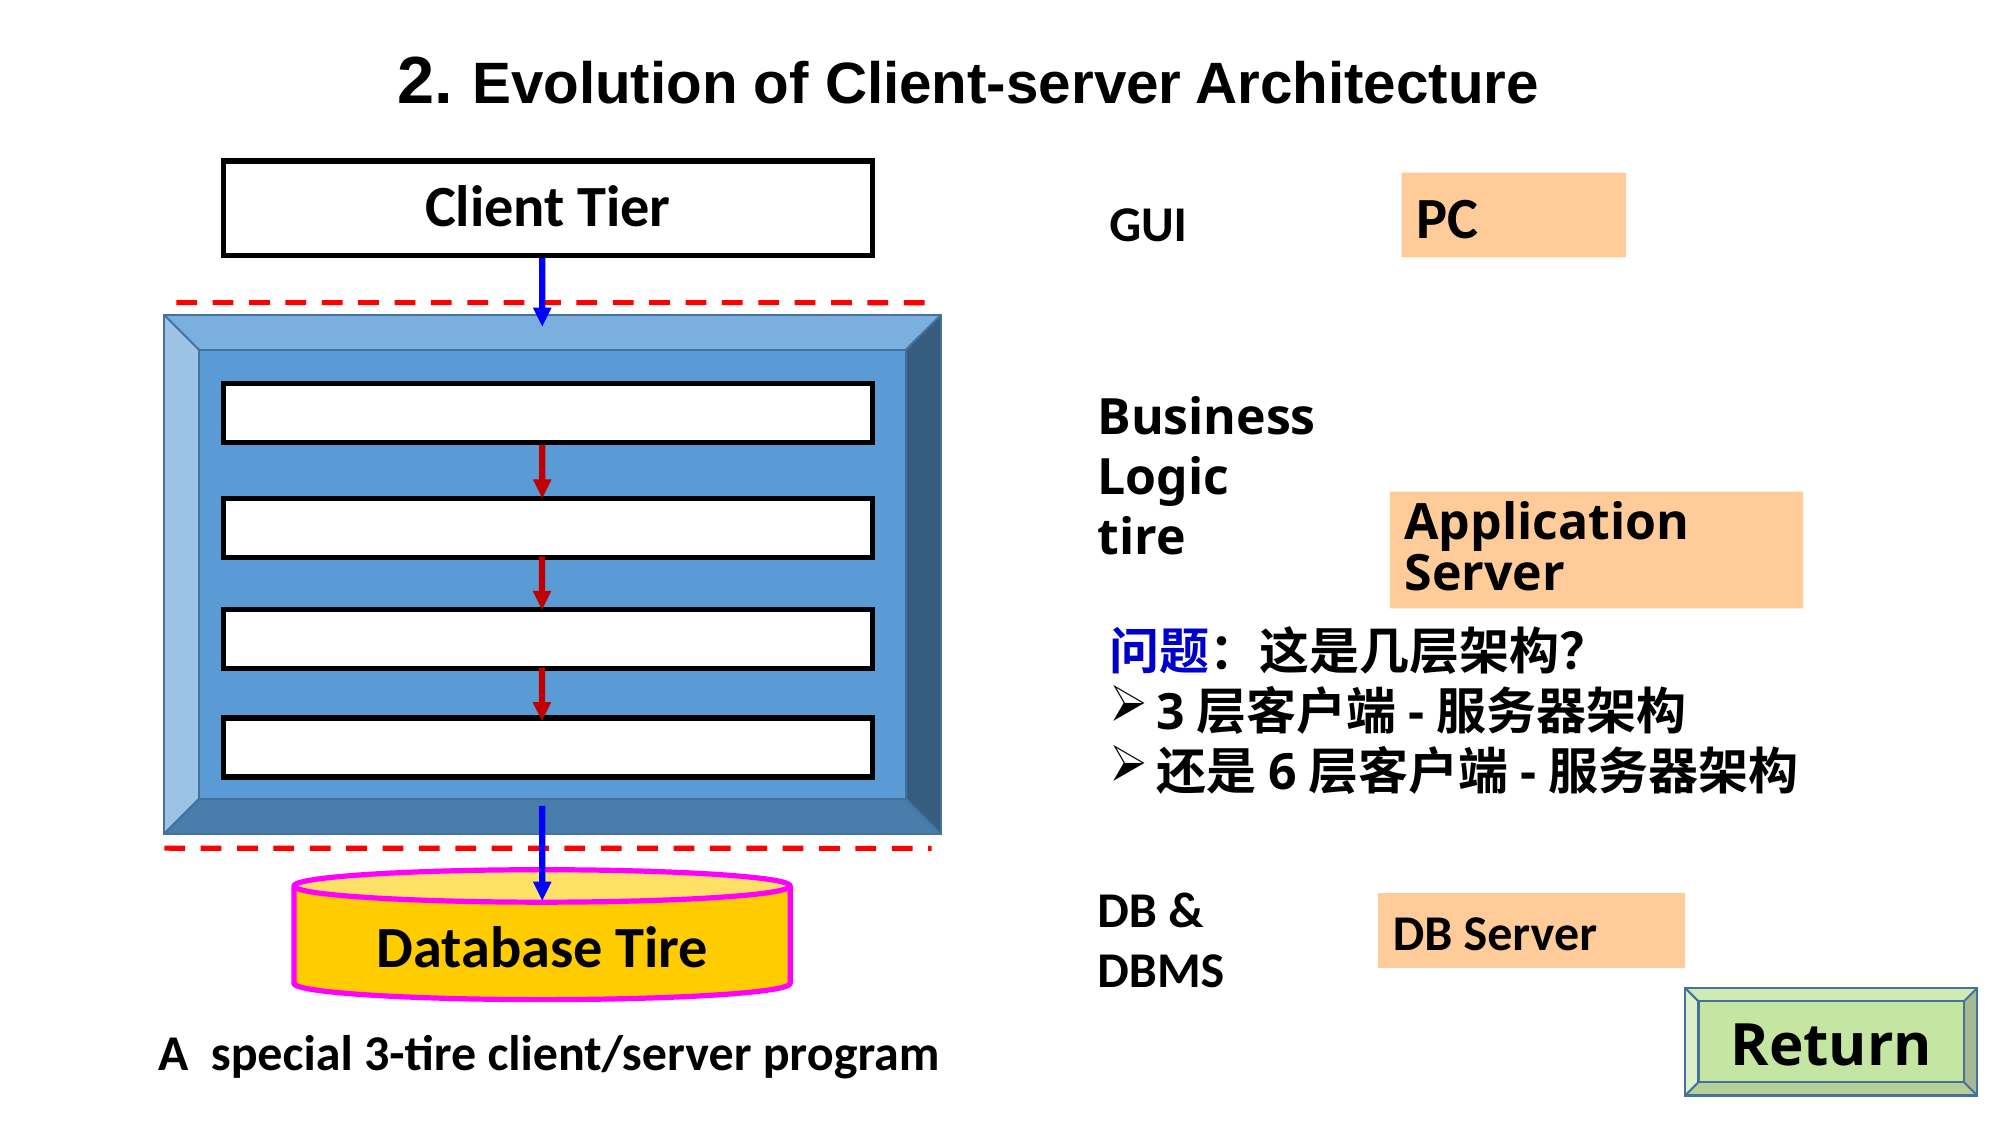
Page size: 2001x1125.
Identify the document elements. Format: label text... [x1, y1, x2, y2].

text_box [163, 313, 942, 835]
text_box [223, 609, 873, 669]
text_box [223, 717, 873, 778]
text_box [535, 667, 549, 721]
text_box DB & DBMS [1082, 869, 1284, 1005]
text_box A special 3-tire client/server program [143, 1012, 1095, 1088]
text_box [536, 805, 549, 901]
text_box Database Tire [294, 869, 791, 1000]
text_box [536, 445, 549, 499]
text_box Business Logic tire [1082, 377, 1343, 573]
text_box Application Server [1389, 491, 1804, 609]
text_box Client Tier [223, 160, 873, 256]
text_box GUI [1094, 184, 1284, 260]
text_box Return [1684, 987, 1979, 1097]
text_box 问题：这是几层架构？ 3层客户端-服务器架构 还是6层客户端-服务器架构 [1094, 612, 1916, 807]
text_box DB Server [1378, 893, 1686, 968]
text_box [168, 316, 937, 349]
text_box [1689, 989, 1973, 1000]
text_box Evolution of Client-server Architecture [383, 29, 1555, 125]
text_box PC [1401, 172, 1626, 258]
text_box [223, 383, 873, 443]
text_box [223, 498, 873, 558]
text_box [535, 556, 549, 610]
text_box [536, 256, 549, 327]
